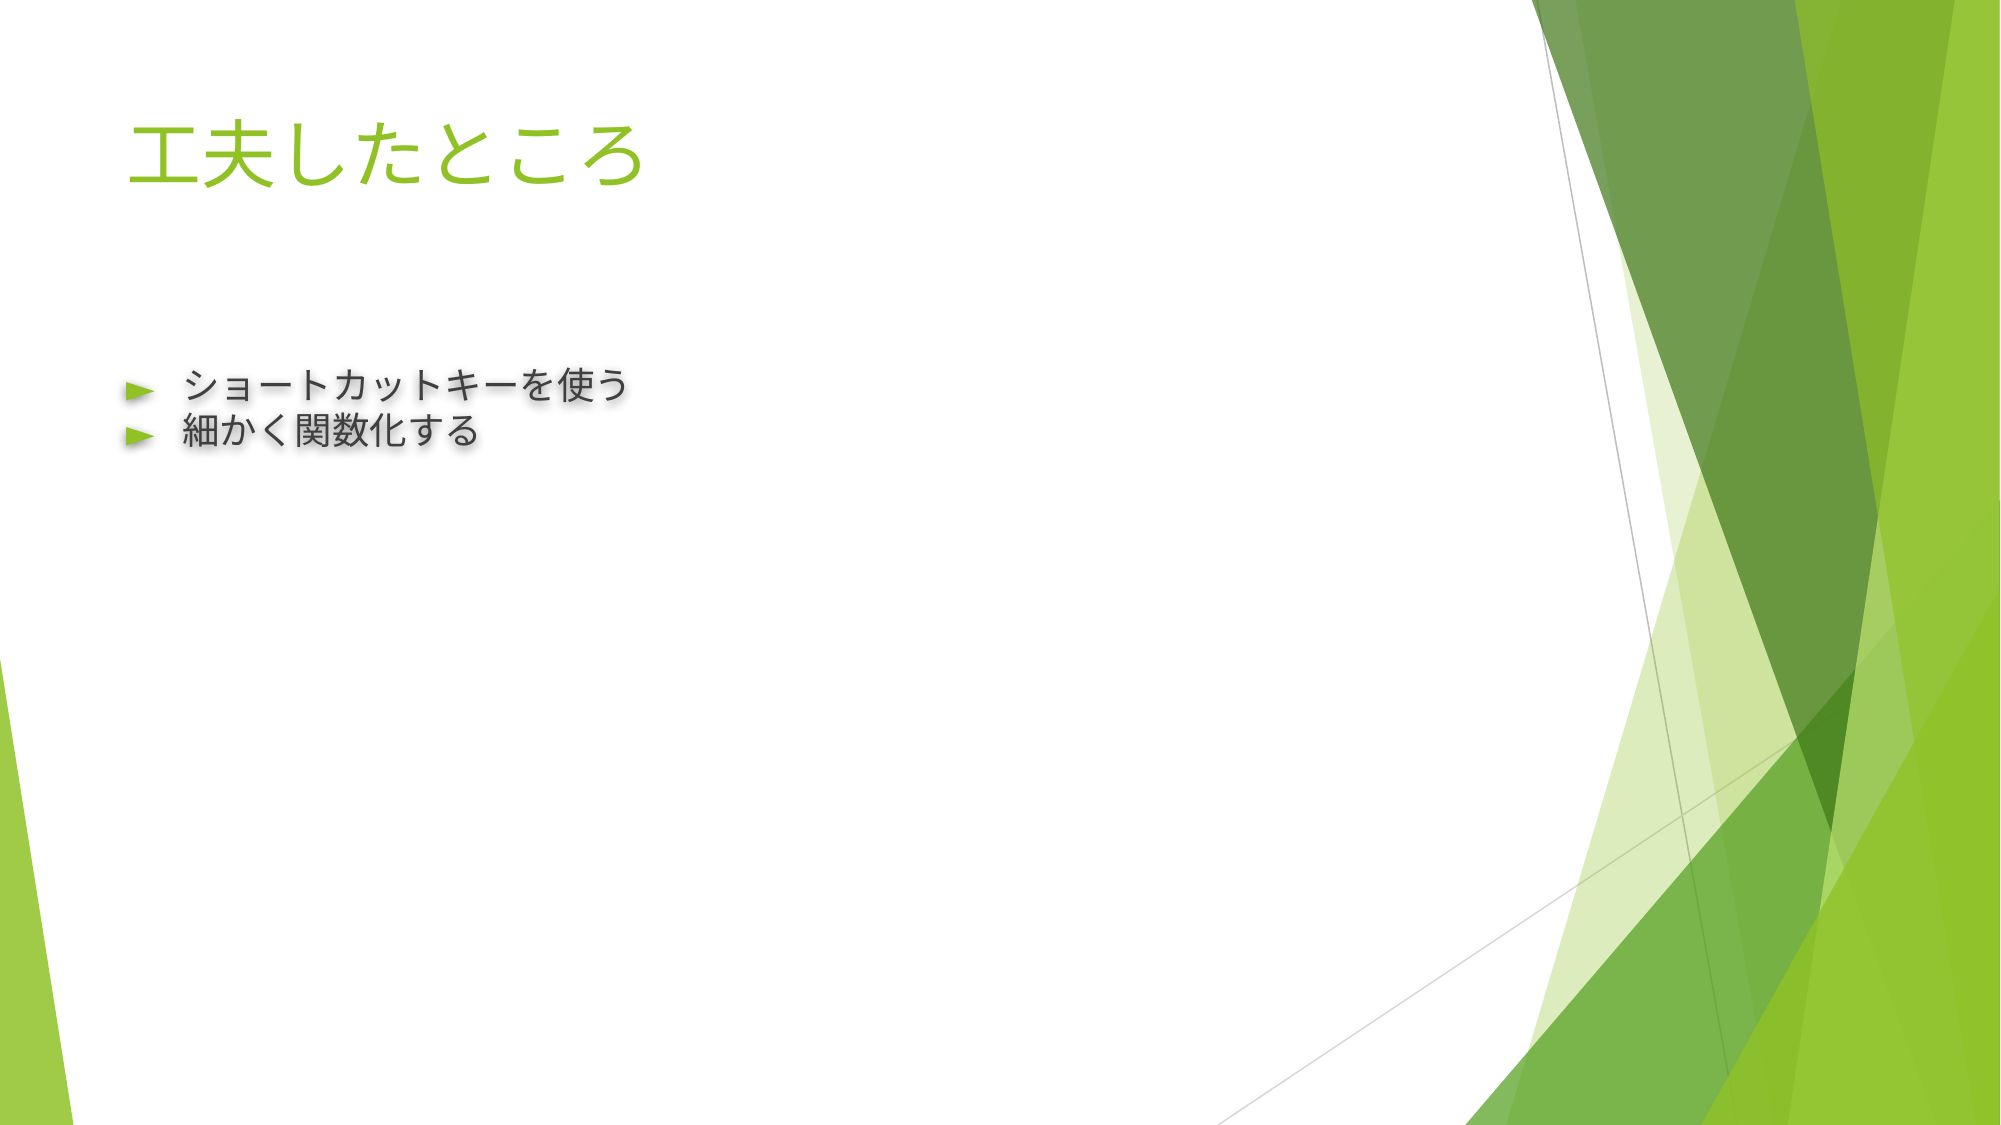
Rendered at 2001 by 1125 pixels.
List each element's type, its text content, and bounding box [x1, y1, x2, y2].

title 工夫したところ [111, 99, 1522, 317]
list ショートカットキーを使う 細かく関数化する [111, 354, 1522, 992]
